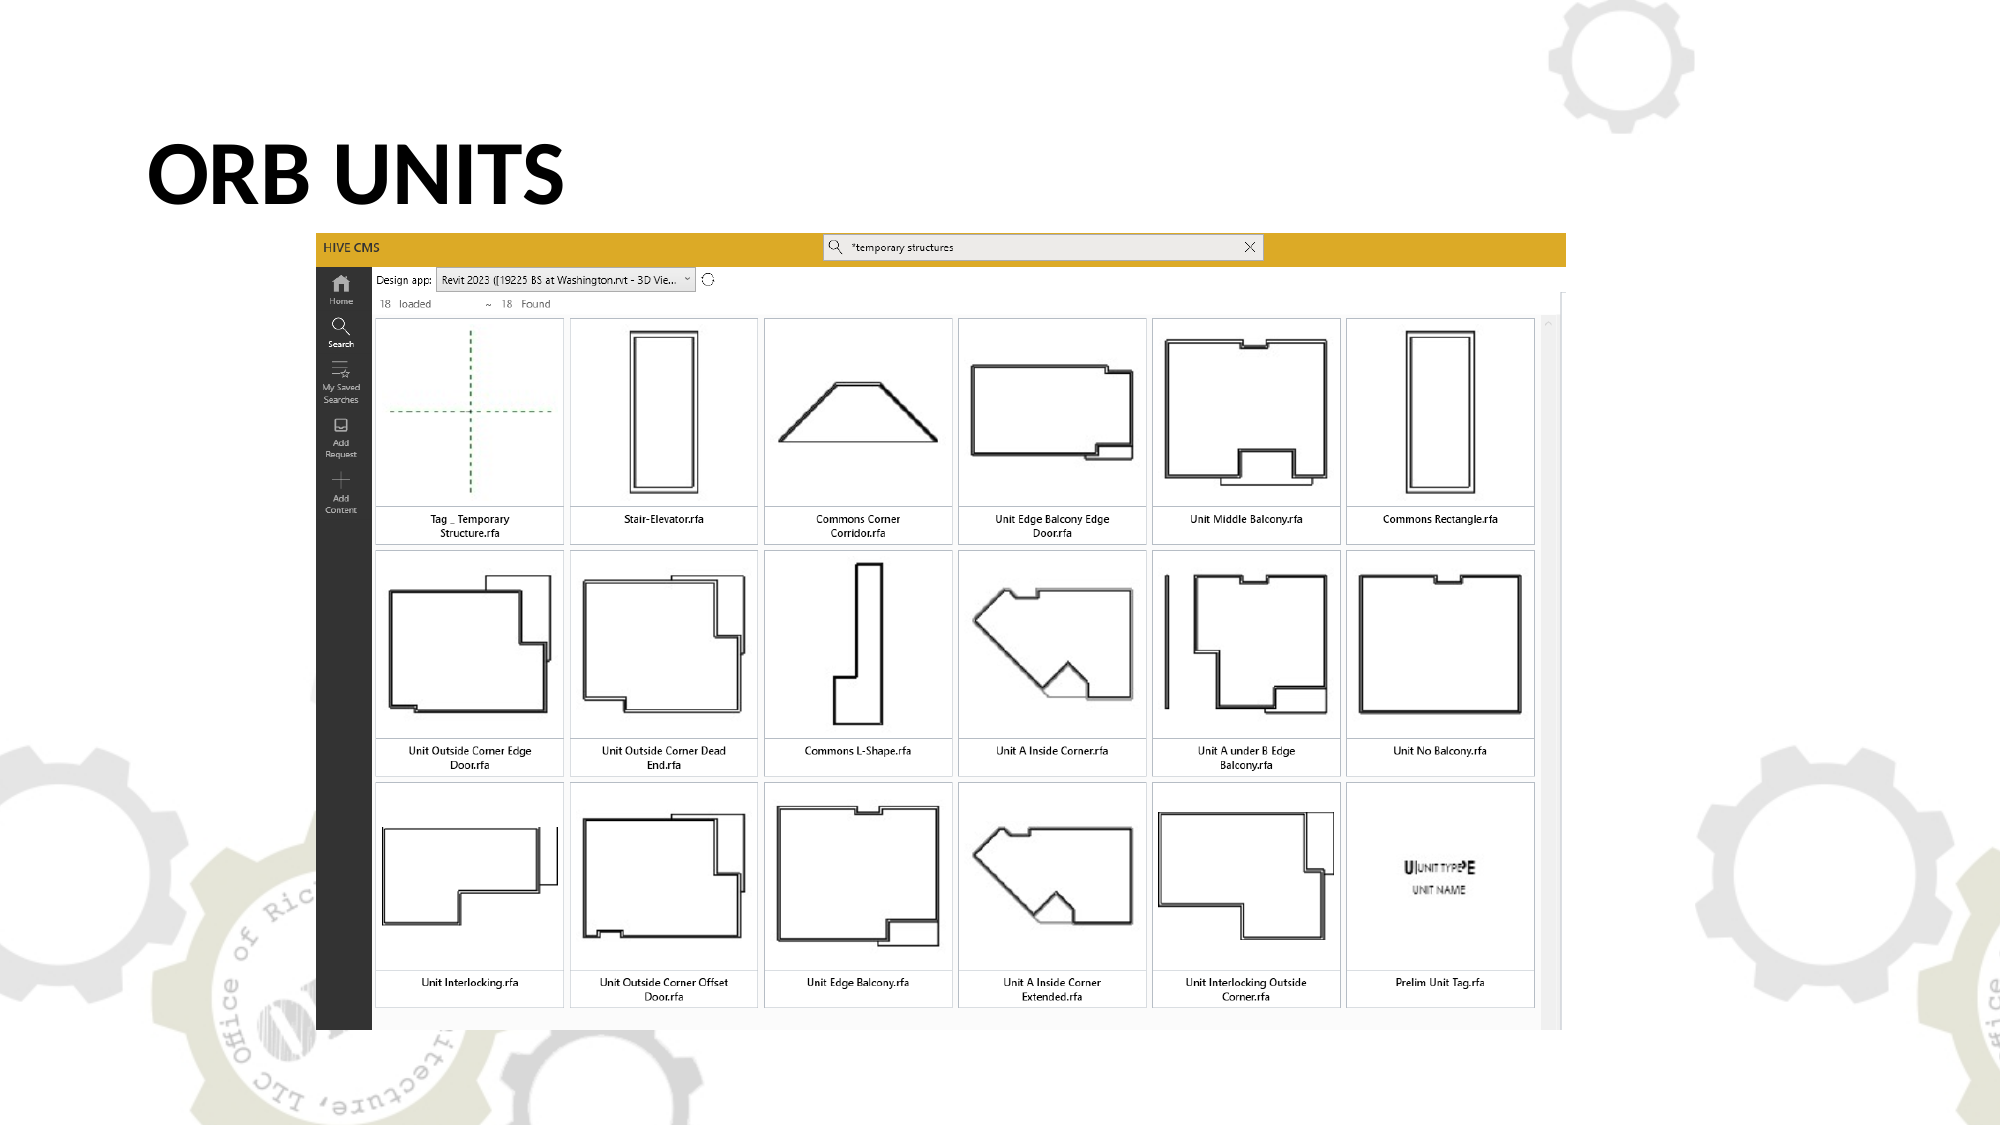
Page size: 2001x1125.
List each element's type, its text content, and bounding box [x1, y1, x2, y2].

picture [316, 233, 1566, 1030]
title ORB UNITS [131, 66, 1857, 284]
